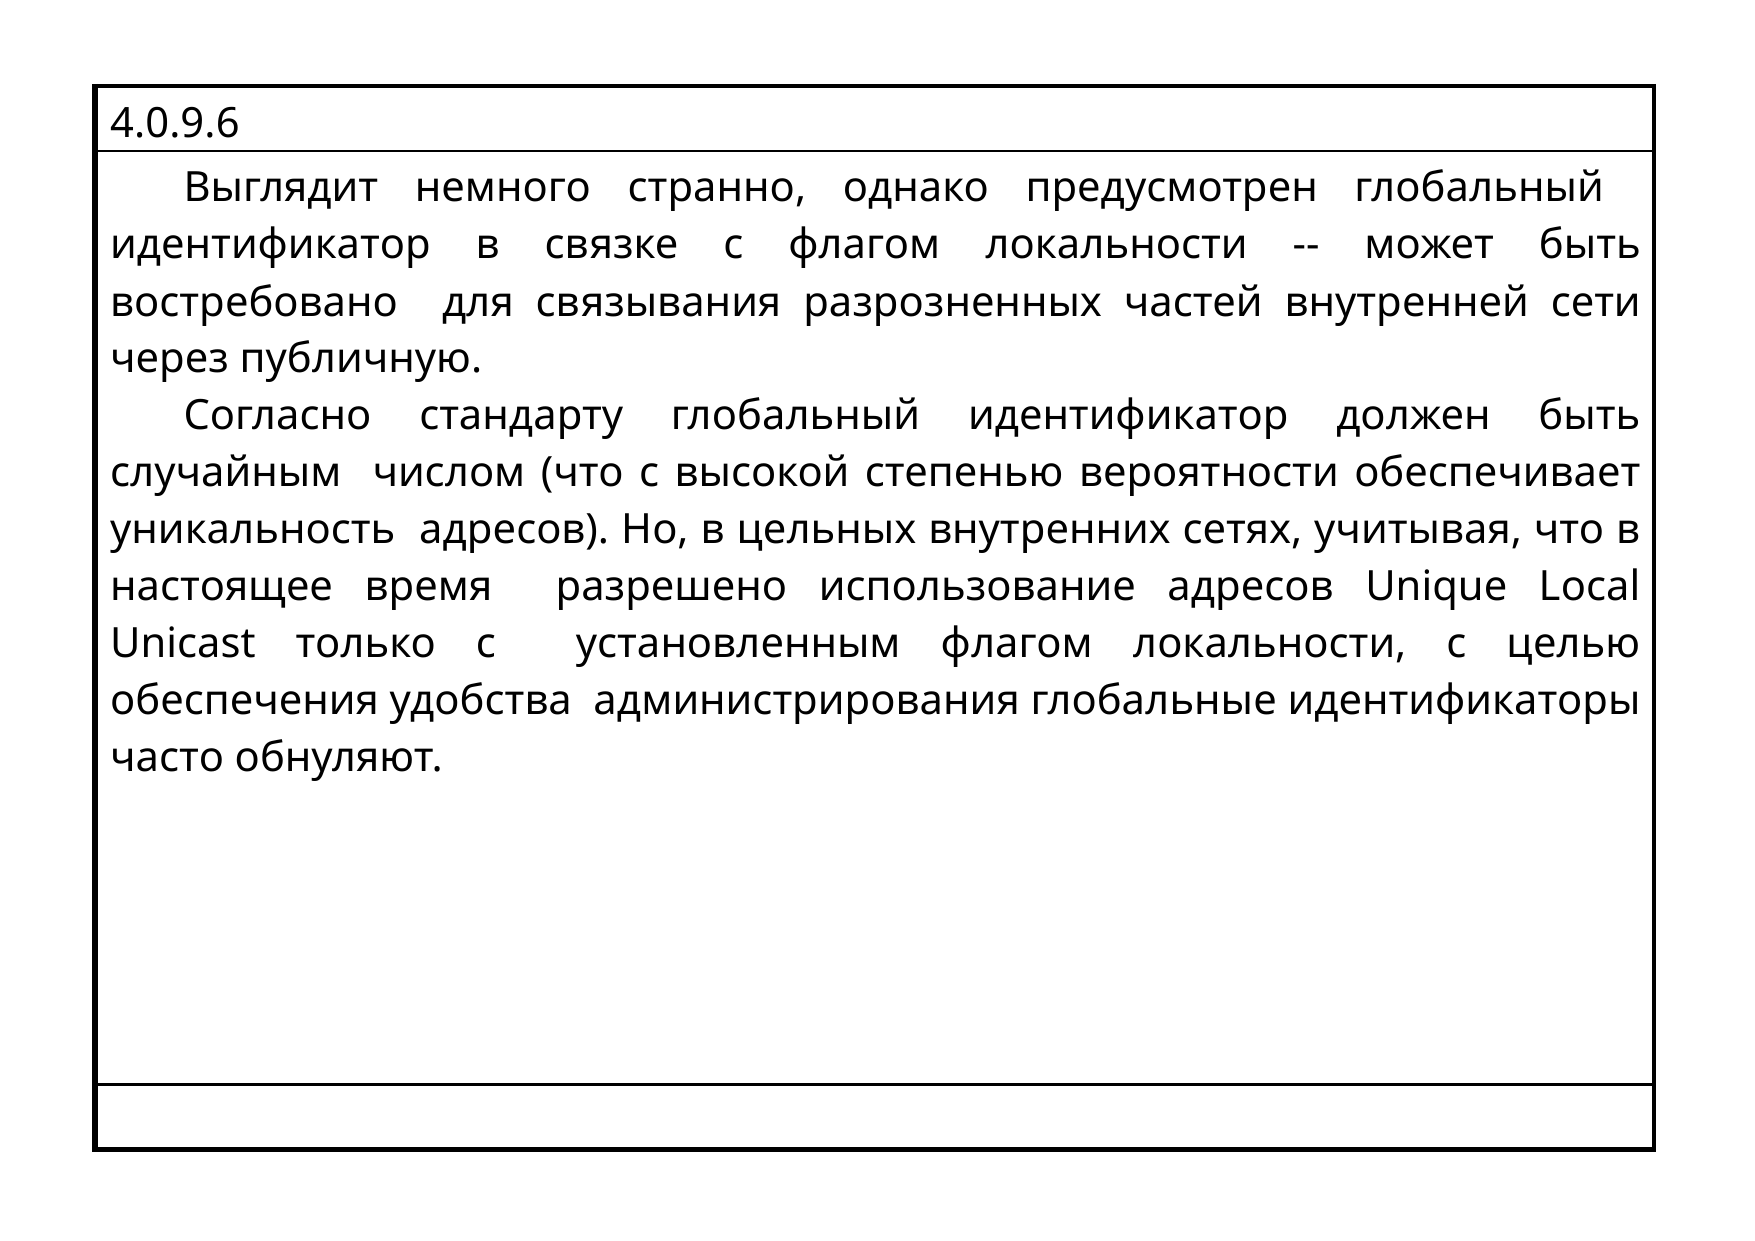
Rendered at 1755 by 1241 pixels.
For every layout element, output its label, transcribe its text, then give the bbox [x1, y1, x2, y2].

table_cell Выглядит немного странно, однако предусмотрен глобальный идентификатор в связке с флагом локальности -- может быть востребовано для связывания разрозненных частей внутренней сети через публичную. Согласно стандарту глобальный идентификатор должен быть случайным числом (что с высокой степенью вероятности обеспечивает уникальность адресов). Но, в цельных внутренних сетях, учитывая, что в настоящее время разрешено использование адресов Unique Local Unicast только с установленным флагом локальности, с целью обеспечения удобства администрирования глобальные идентификаторы часто обнуляют. [98, 152, 1652, 1083]
table_cell [98, 1086, 1652, 1147]
table_header 4.0.9.6 [98, 88, 1652, 150]
